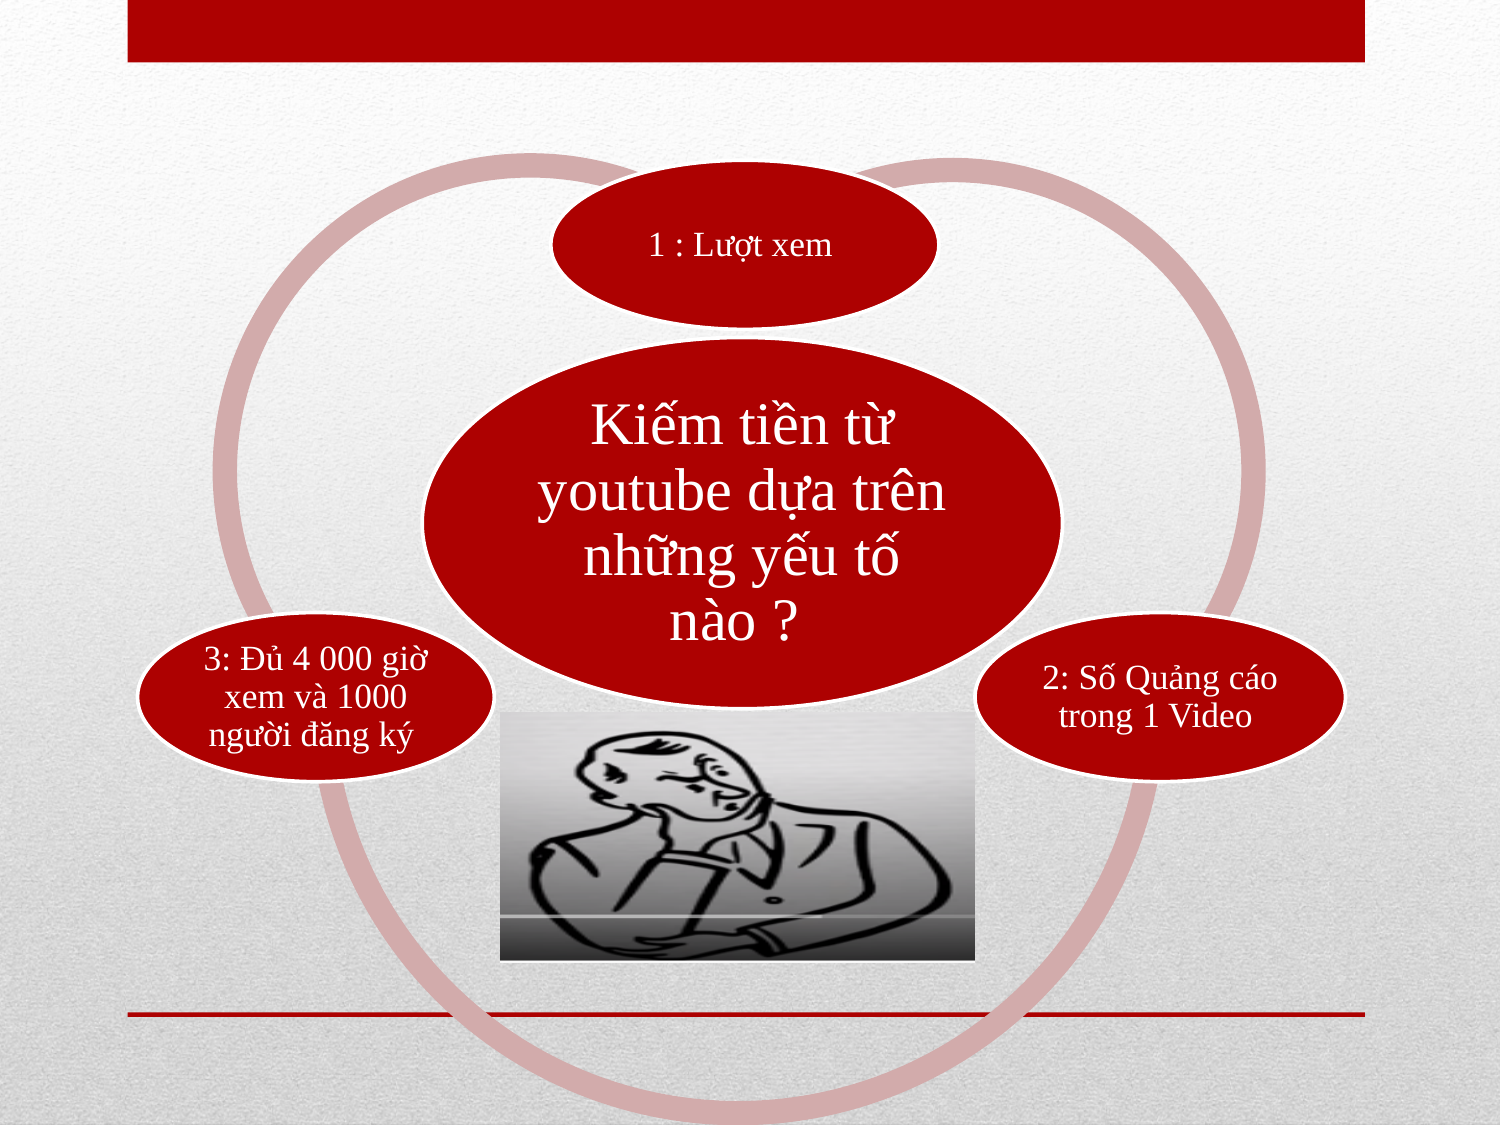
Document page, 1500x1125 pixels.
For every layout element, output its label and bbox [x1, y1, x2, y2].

picture [499, 711, 976, 964]
list [124, 149, 1364, 789]
